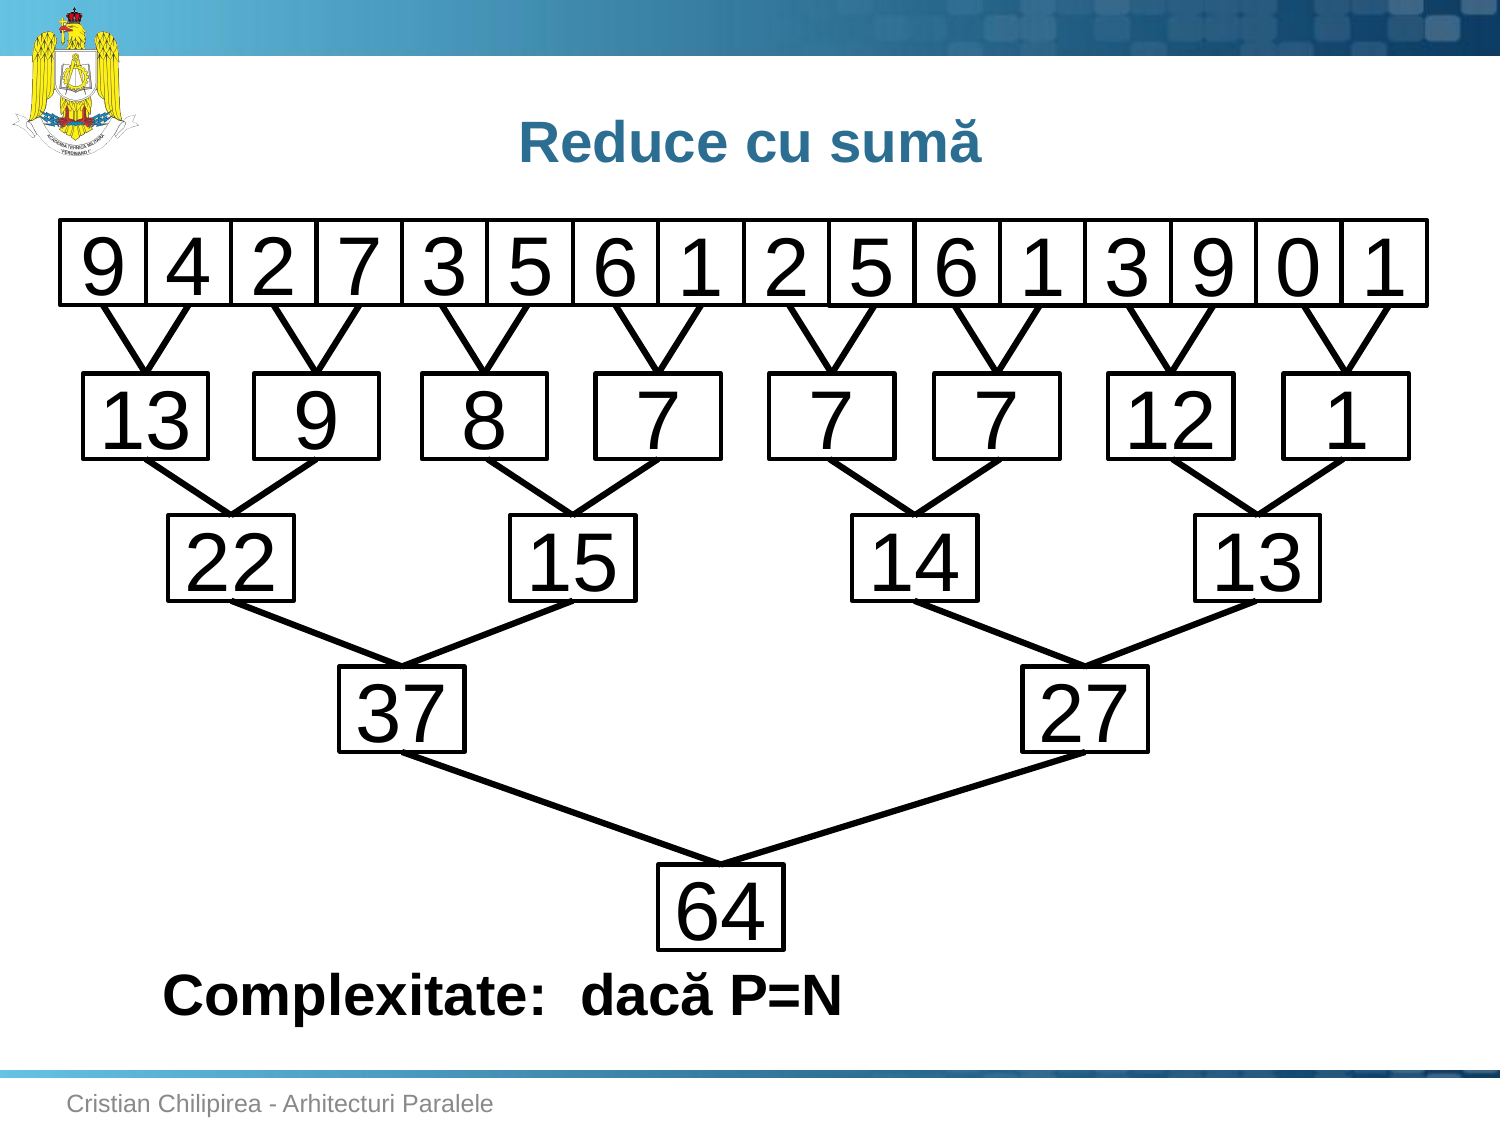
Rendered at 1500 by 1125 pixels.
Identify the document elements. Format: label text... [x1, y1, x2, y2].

text_box 1 [998, 218, 1083, 308]
text_box 6 [571, 218, 656, 307]
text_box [401, 600, 574, 667]
picture [0, 1070, 1500, 1078]
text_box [954, 305, 994, 374]
text_box 7 [767, 371, 897, 461]
text_box 9 [1169, 218, 1254, 308]
text_box 3 [1083, 218, 1169, 308]
text_box 15 [508, 523, 638, 603]
text_box 37 [337, 674, 467, 754]
text_box 14 [850, 523, 980, 603]
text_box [145, 458, 230, 516]
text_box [914, 458, 1001, 516]
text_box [1170, 305, 1214, 374]
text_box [657, 305, 702, 374]
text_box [1257, 458, 1344, 516]
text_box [1303, 305, 1343, 374]
text_box 1 [656, 218, 742, 307]
text_box 27 [1020, 674, 1150, 754]
footer Cristian Chilipirea - Arhitecturi Paralele [51, 1083, 1157, 1125]
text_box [615, 305, 655, 374]
text_box 2 [229, 218, 314, 307]
text_box 64 [656, 873, 786, 952]
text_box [230, 600, 401, 667]
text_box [1085, 600, 1257, 667]
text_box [102, 305, 143, 374]
text_box 7 [314, 218, 400, 307]
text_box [914, 600, 1084, 667]
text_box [145, 305, 189, 374]
text_box 6 [912, 218, 998, 308]
text_box 22 [166, 523, 296, 603]
text_box 5 [485, 218, 571, 307]
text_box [441, 305, 482, 374]
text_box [316, 305, 360, 374]
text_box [487, 458, 572, 516]
text_box 5 [827, 218, 912, 308]
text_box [230, 458, 317, 516]
text_box 3 [400, 218, 485, 307]
text_box 1 [1339, 218, 1429, 308]
text_box 13 [81, 371, 210, 461]
text_box 12 [1106, 371, 1236, 461]
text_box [273, 305, 314, 374]
text_box 4 [144, 218, 229, 307]
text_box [831, 305, 875, 374]
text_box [572, 458, 659, 516]
text_box 13 [1193, 523, 1322, 603]
text_box 9 [252, 371, 381, 461]
text_box 7 [593, 371, 723, 461]
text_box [401, 751, 720, 865]
text_box 1 [1281, 371, 1411, 461]
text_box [829, 458, 914, 516]
title Reduce cu sumă [51, 102, 1449, 178]
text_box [1345, 305, 1390, 374]
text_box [1172, 458, 1257, 516]
text_box 7 [932, 371, 1062, 461]
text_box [484, 305, 528, 374]
text_box 0 [1254, 218, 1339, 308]
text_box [720, 751, 1086, 865]
picture [0, 0, 1500, 156]
text_box 2 [742, 218, 827, 307]
text_box 8 [420, 371, 549, 461]
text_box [788, 305, 829, 374]
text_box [1127, 305, 1168, 374]
text_box 9 [58, 218, 144, 307]
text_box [996, 305, 1040, 374]
